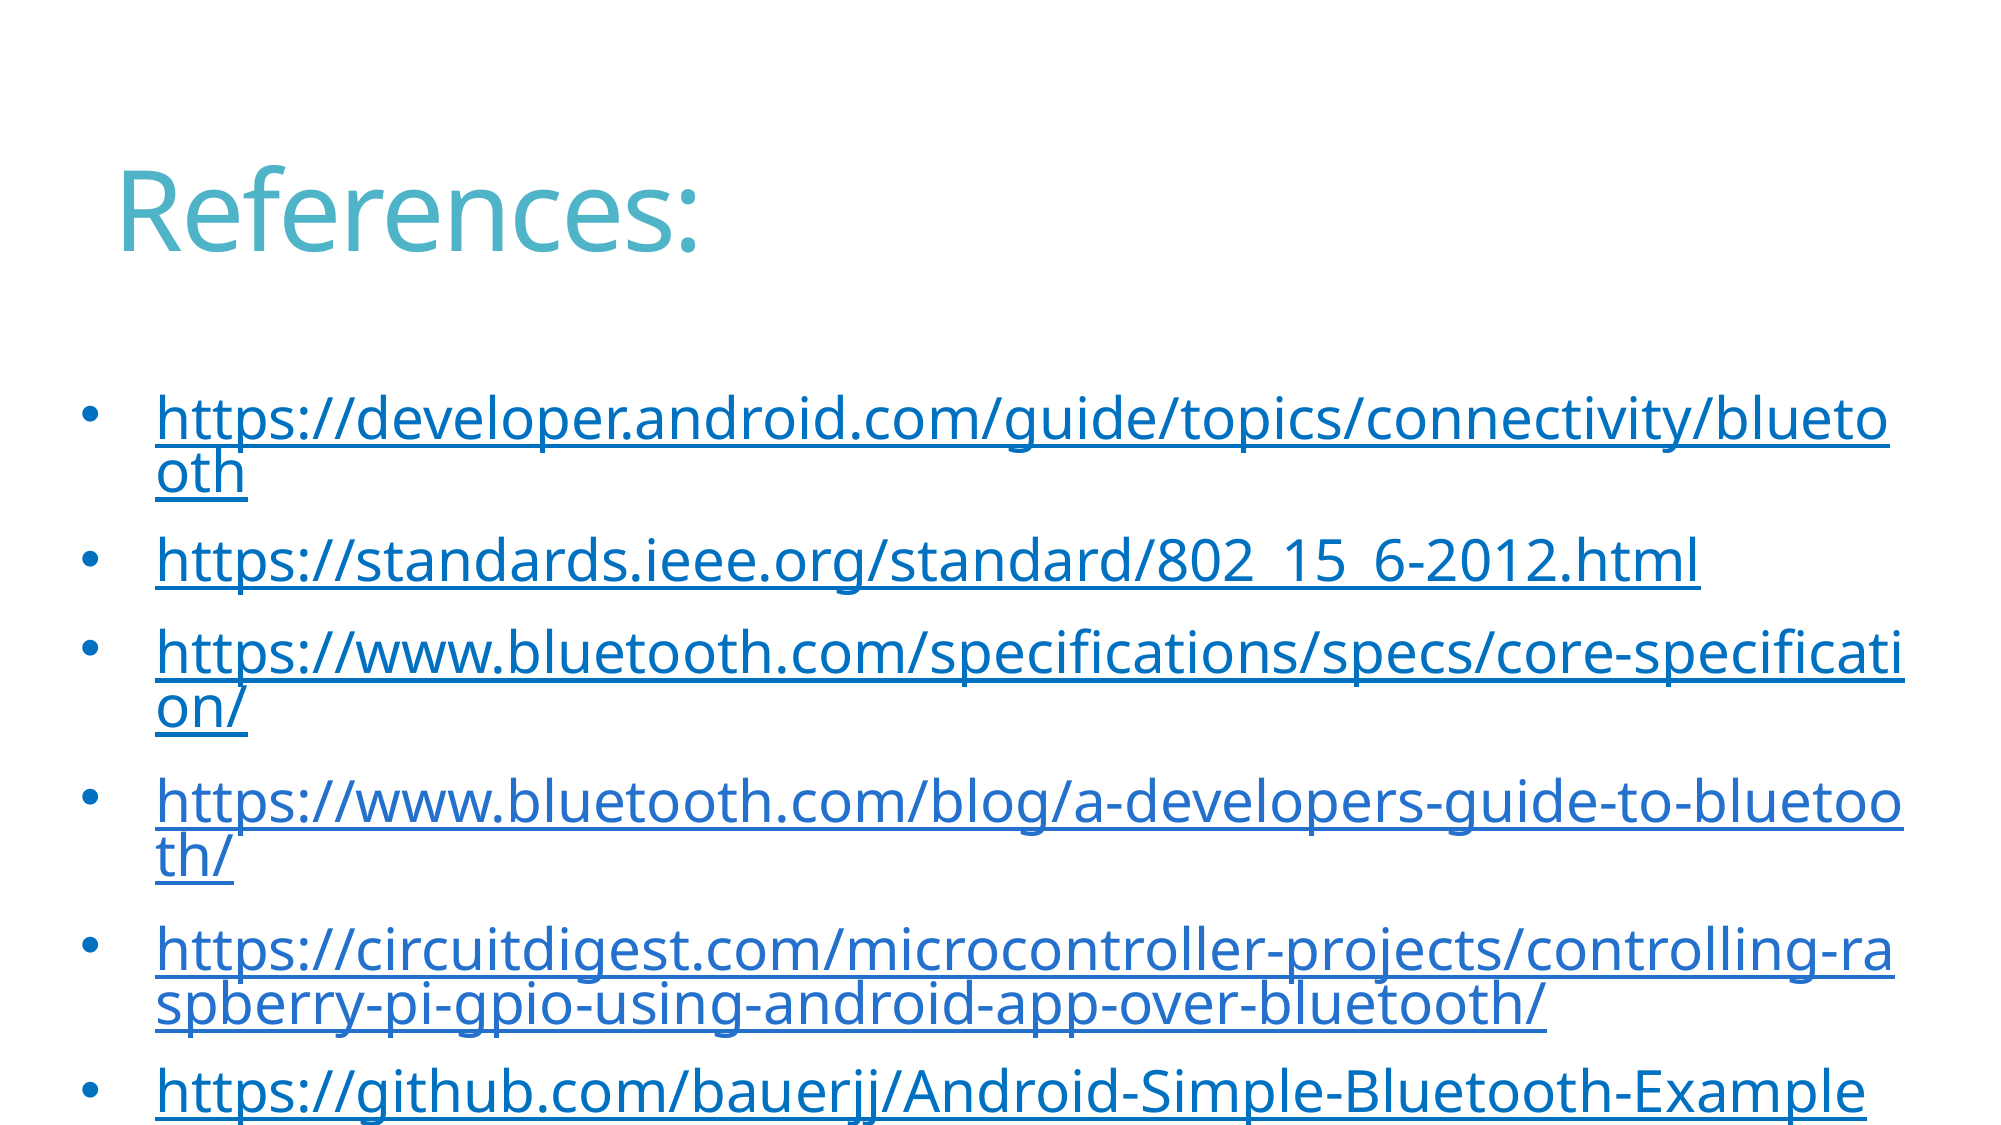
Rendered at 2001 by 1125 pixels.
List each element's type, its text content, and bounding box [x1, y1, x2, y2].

title References: [98, 125, 1868, 280]
list https://developer.android.com/guide/topics/connectivity/bluetooth https://standards.ieee.org/standard/802_15_6-2012.html https://www.bluetooth.com/specifications/specs/core-specification/ https://www.bluetooth.com/blog/a-developers-guide-to-bluetooth/ https://circuitdigest.com/microcontroller-projects/controlling-raspberry-pi-gpio-using-android-app-over-bluetooth/ https://github.com/bauerjj/Android-Simple-Bluetooth-Example https://www.rfwireless-world.com/Tutorials/Bluetooth-protocol-stack.html [65, 280, 1935, 1050]
